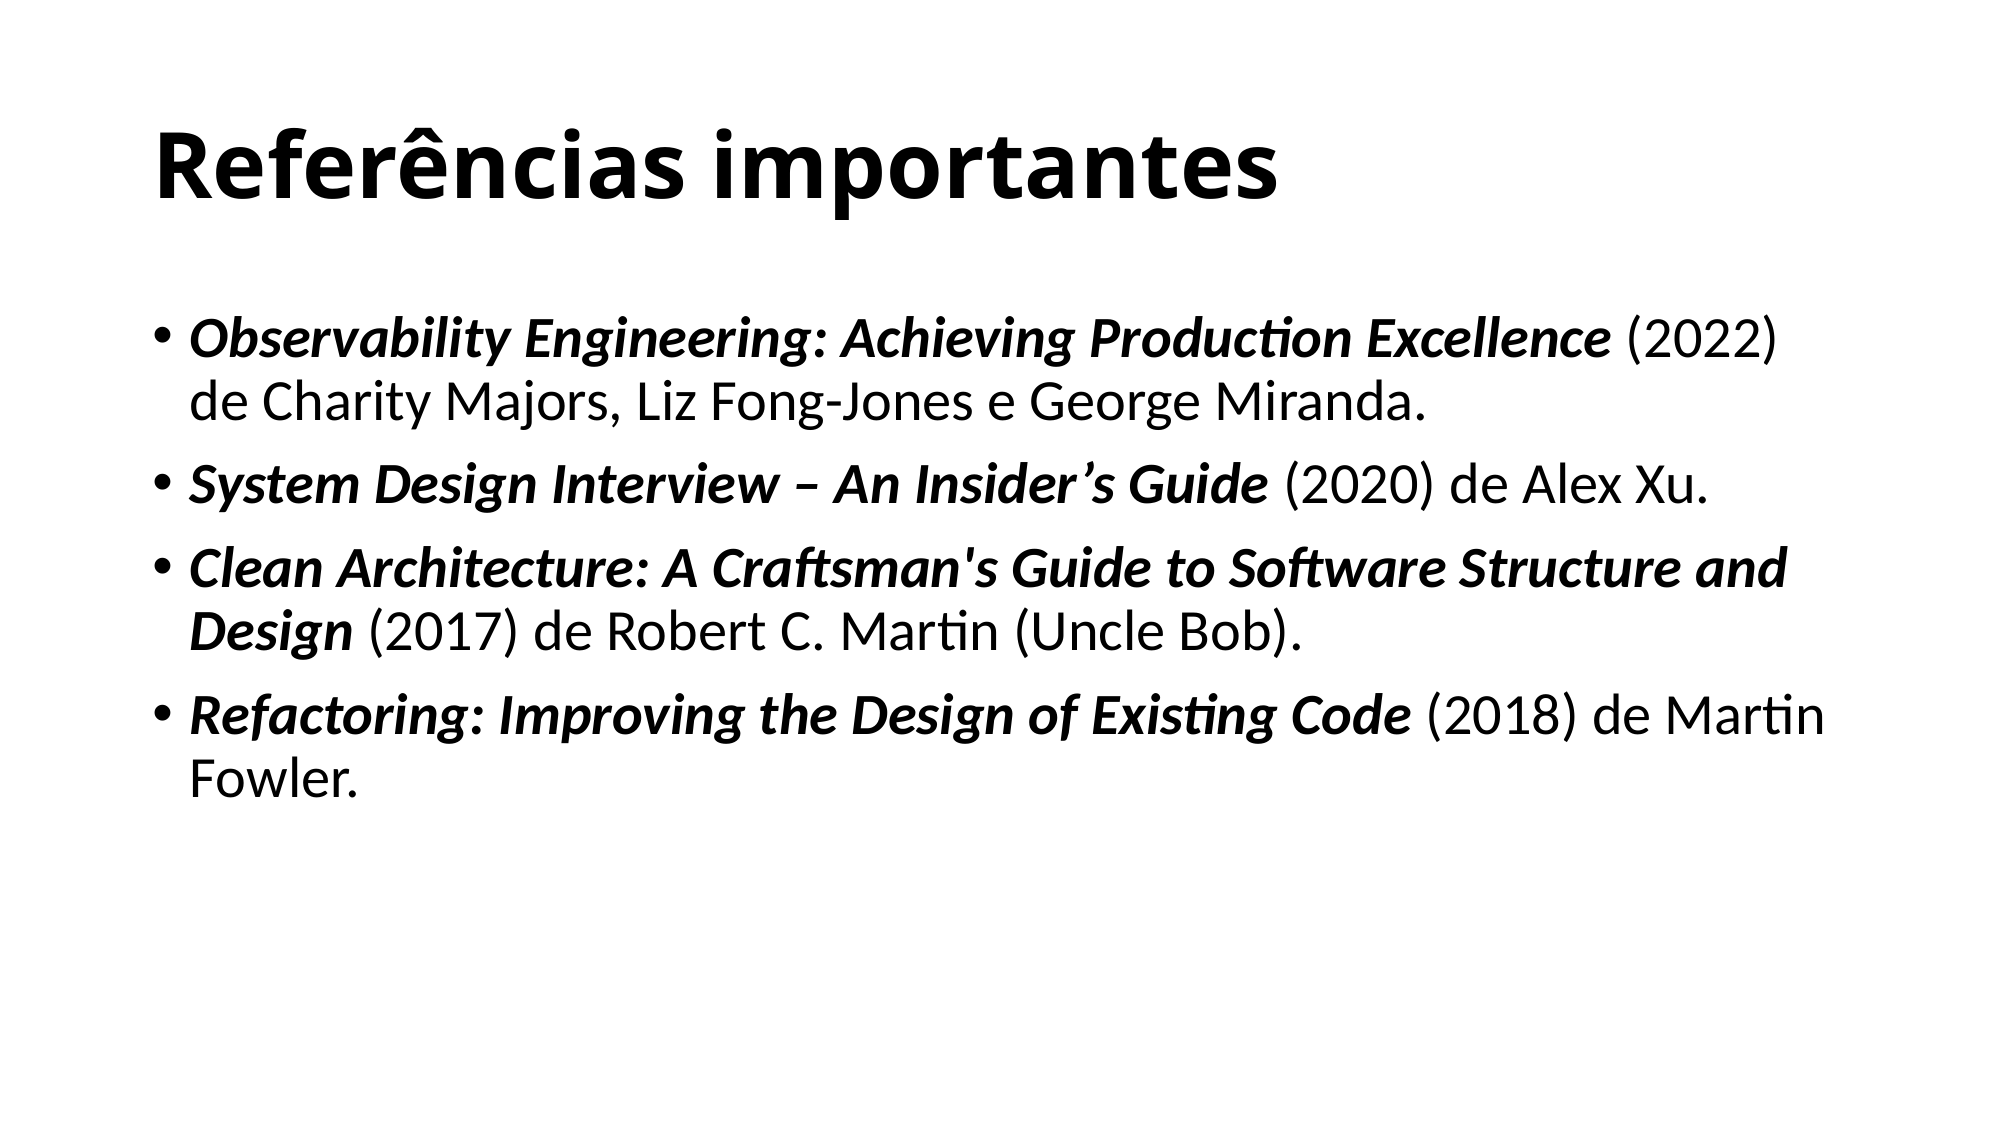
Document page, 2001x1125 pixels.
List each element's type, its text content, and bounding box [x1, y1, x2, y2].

list Observability Engineering: Achieving Production Excellence (2022) de Charity Majors, Liz Fong-Jones e George Miranda. System Design Interview – An Insider’s Guide (2020) de Alex Xu. Clean Architecture: A Craftsman's Guide to Software Structure and Design (2017) de Robert C. Martin (Uncle Bob). Refactoring: Improving the Design of Existing Code (2018) de Martin Fowler. [137, 299, 1863, 1014]
title Referências importantes [137, 59, 1863, 278]
